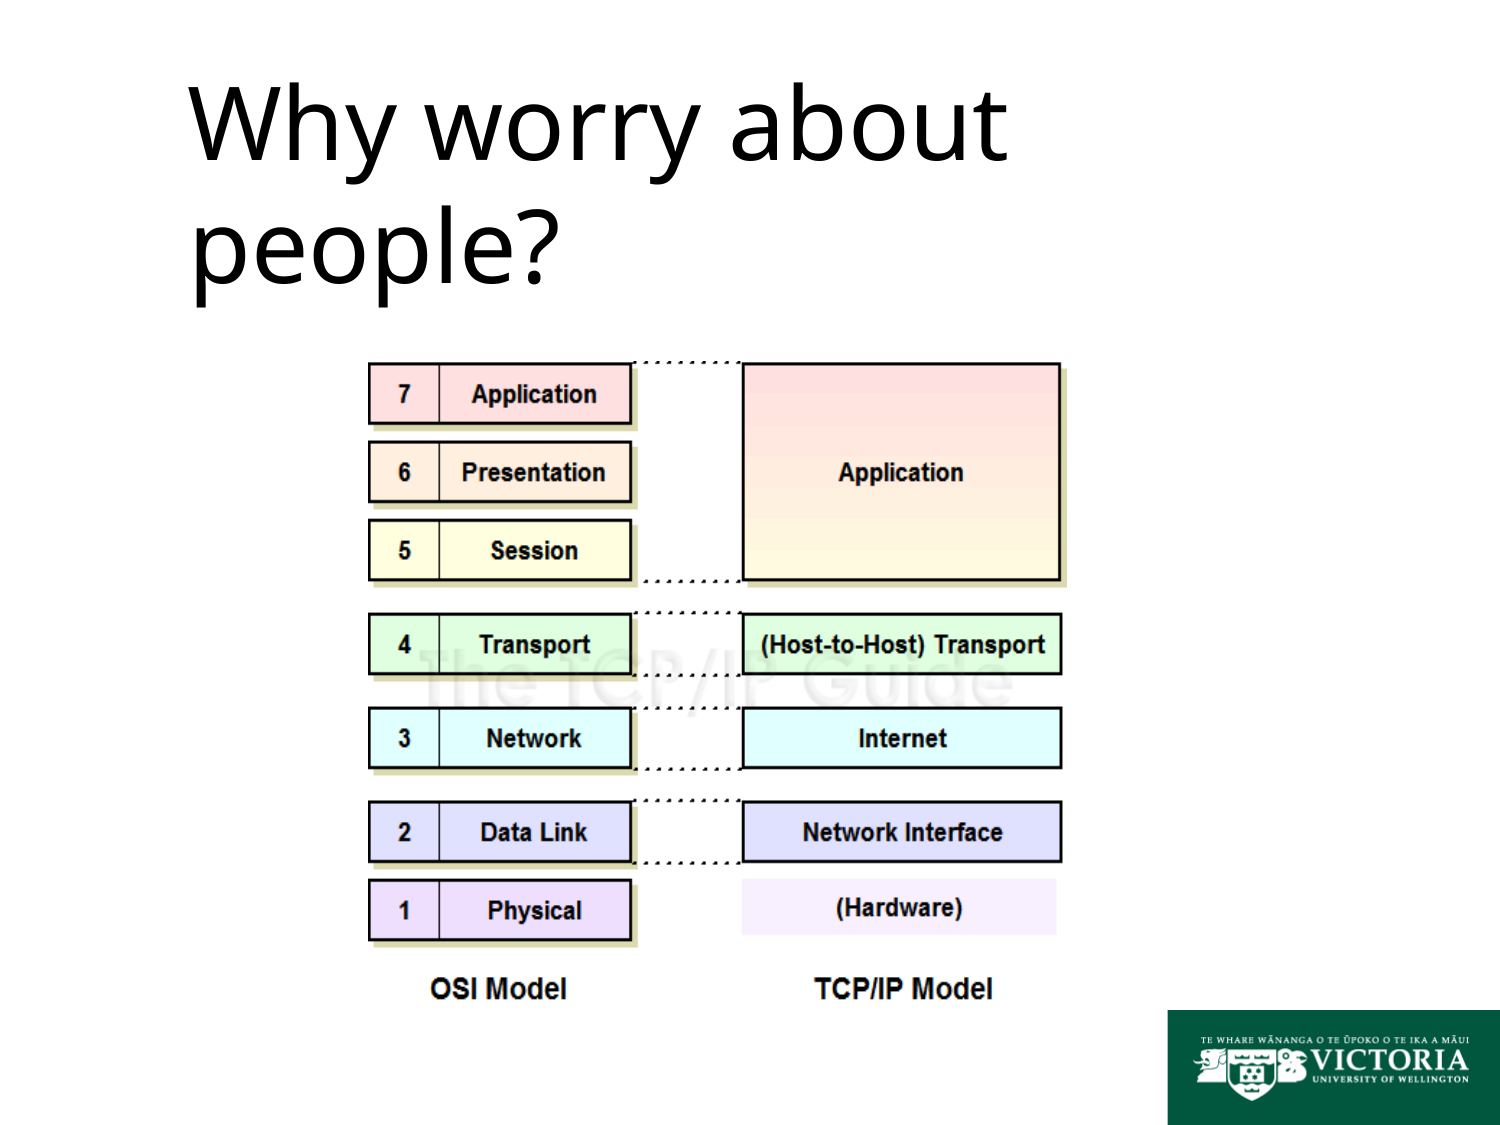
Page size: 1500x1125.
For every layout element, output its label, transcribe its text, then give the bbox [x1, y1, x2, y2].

text_box Why worry about people? [52, 52, 1350, 563]
picture [368, 361, 1067, 1012]
picture [1167, 1010, 1500, 1125]
